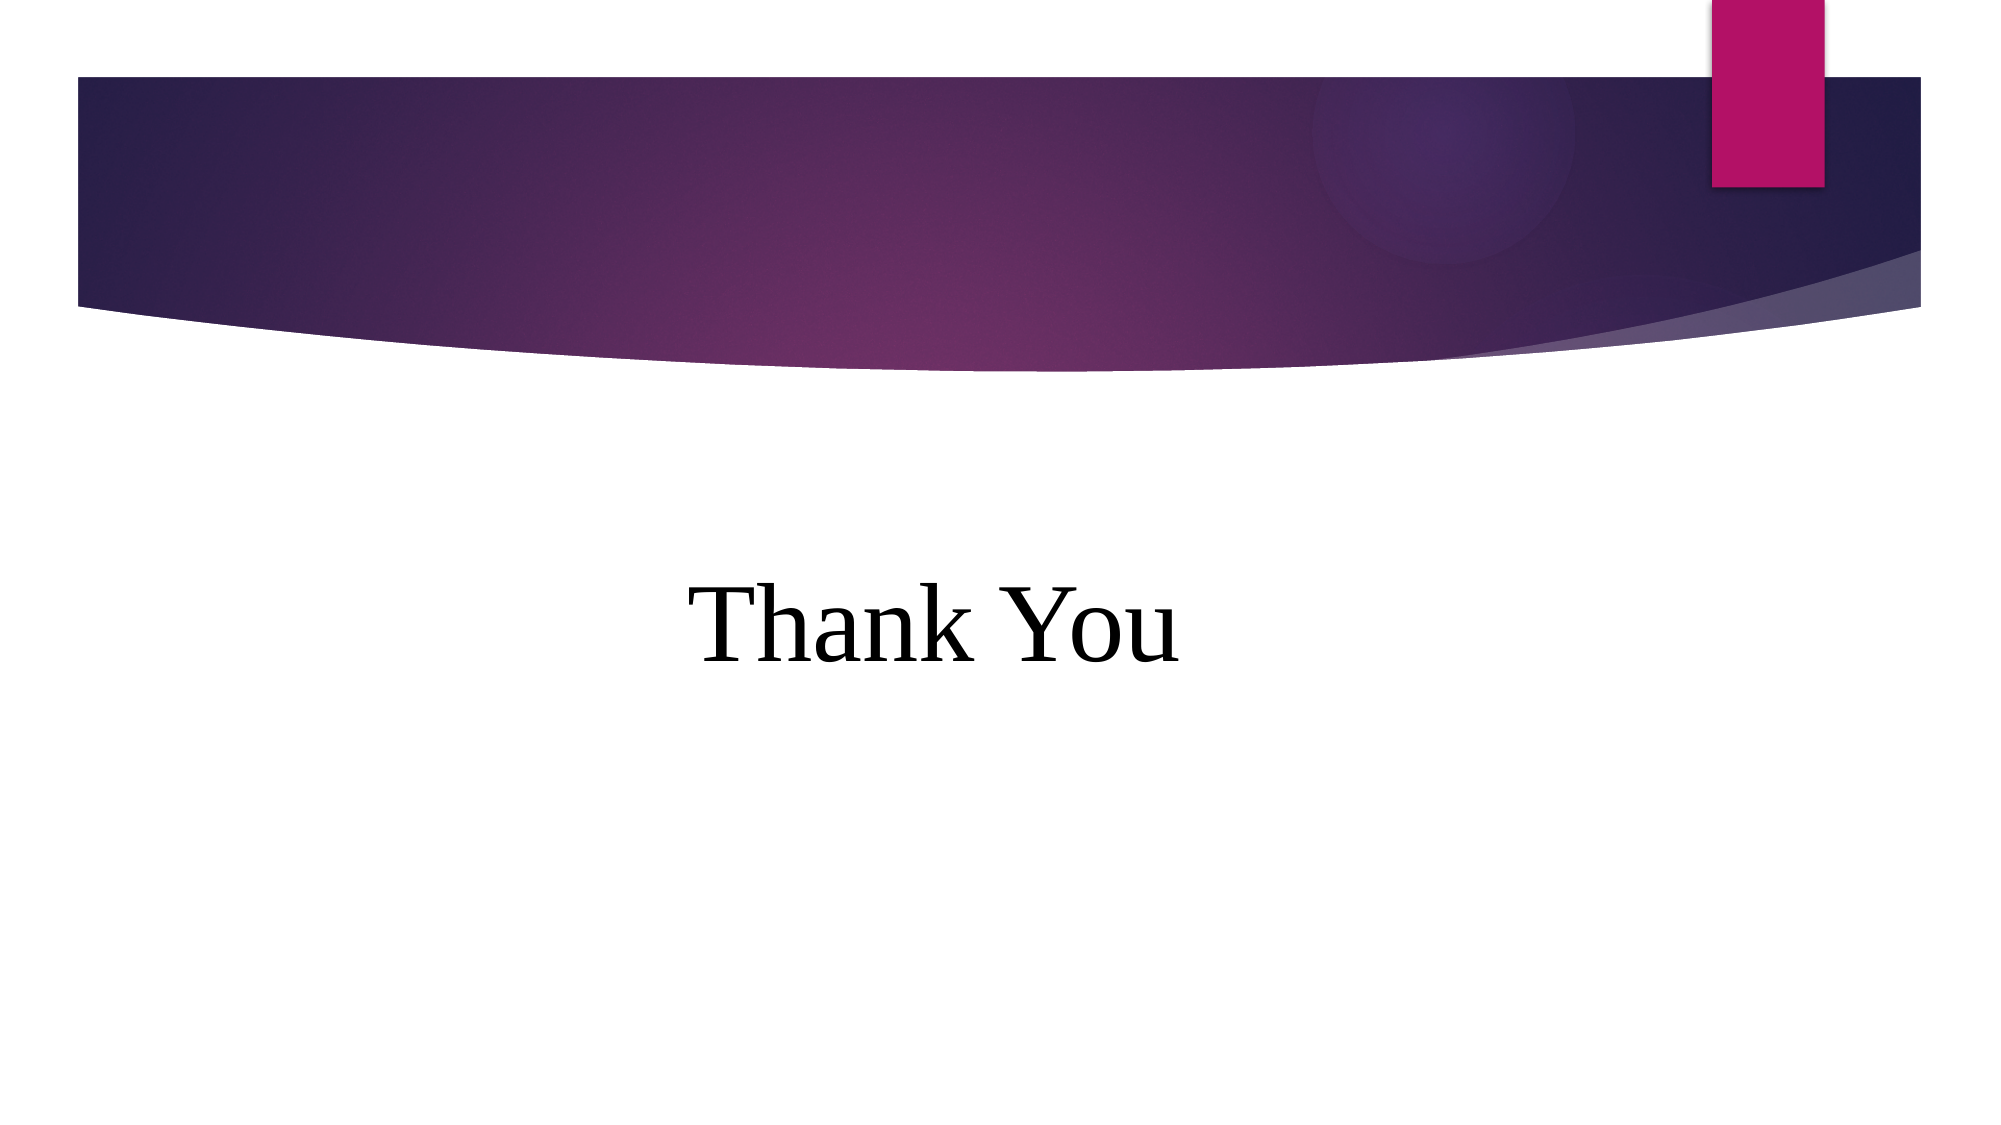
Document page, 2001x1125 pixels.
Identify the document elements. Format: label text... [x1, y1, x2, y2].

text_box Thank You [672, 542, 1225, 692]
